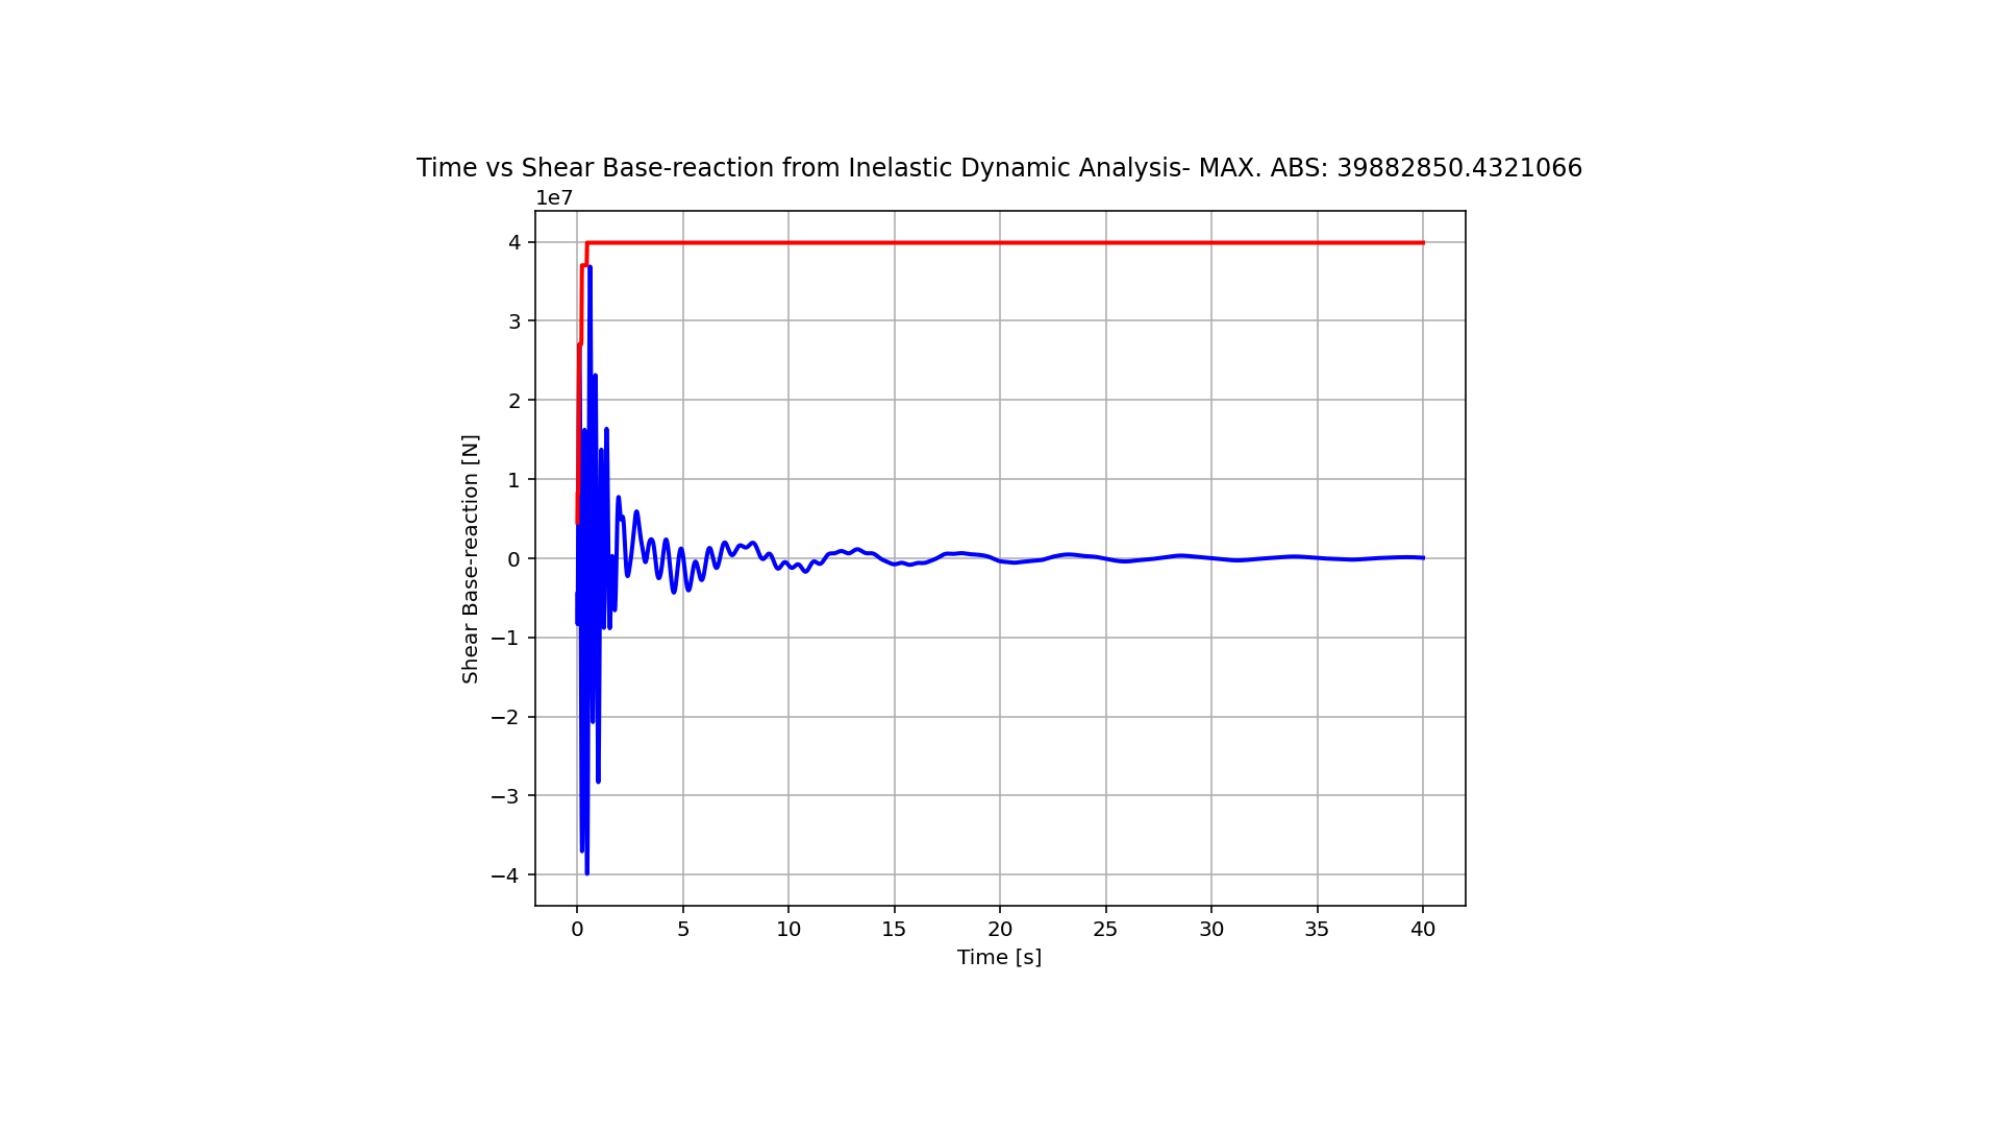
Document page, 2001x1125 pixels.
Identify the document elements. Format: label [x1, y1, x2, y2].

picture [401, 142, 1599, 983]
